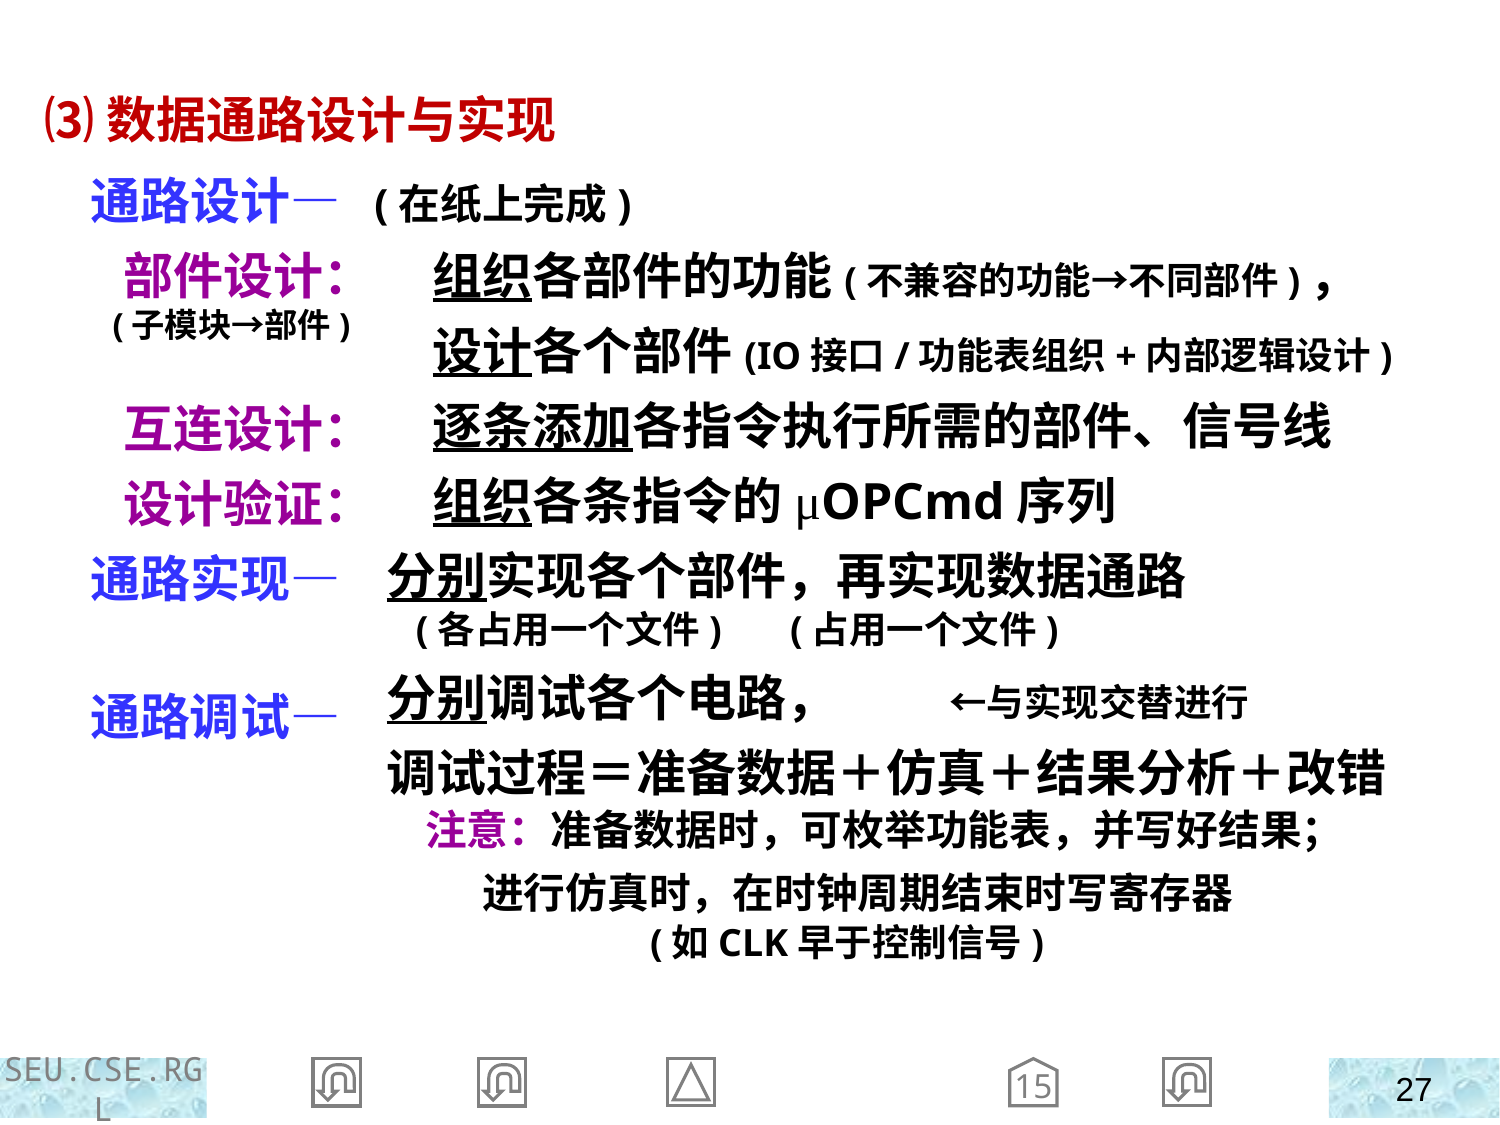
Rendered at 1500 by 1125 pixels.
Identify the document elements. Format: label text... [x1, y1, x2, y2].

text_box [667, 1058, 715, 1106]
text_box 15 [1009, 1058, 1058, 1106]
text_box [1163, 1058, 1211, 1106]
footer SEU.CSE.RGL [0, 1058, 207, 1118]
slide_number 27 [1328, 1058, 1500, 1118]
text_box 组织各部件的功能(不兼容的功能→不同部件)， 设计各个部件(IO接口/功能表组织+内部逻辑设计) 逐条添加各指令执行所需的部件、信号线 组织各条指令的μOPCmd序列 分别实现各个部件，再实现数据通路 (各占用一个文件) (占用一个文件) 分别调试各个电路， ←与实现交替进行 调试过程＝准备数据＋仿真＋结果分析＋改错 注意：准备数据时，可枚举功能表，并写好结果； 进行仿真时，在时钟周期结束时写寄存器 (如CLK早于控制信号) [371, 221, 1483, 972]
text_box [478, 1058, 526, 1107]
text_box [313, 1058, 361, 1107]
text_box ⑶数据通路设计与实现 通路设计— (在纸上完成) 部件设计： (子模块→部件) 互连设计： 设计验证： 通路实现— 通路调试— [29, 66, 1329, 754]
